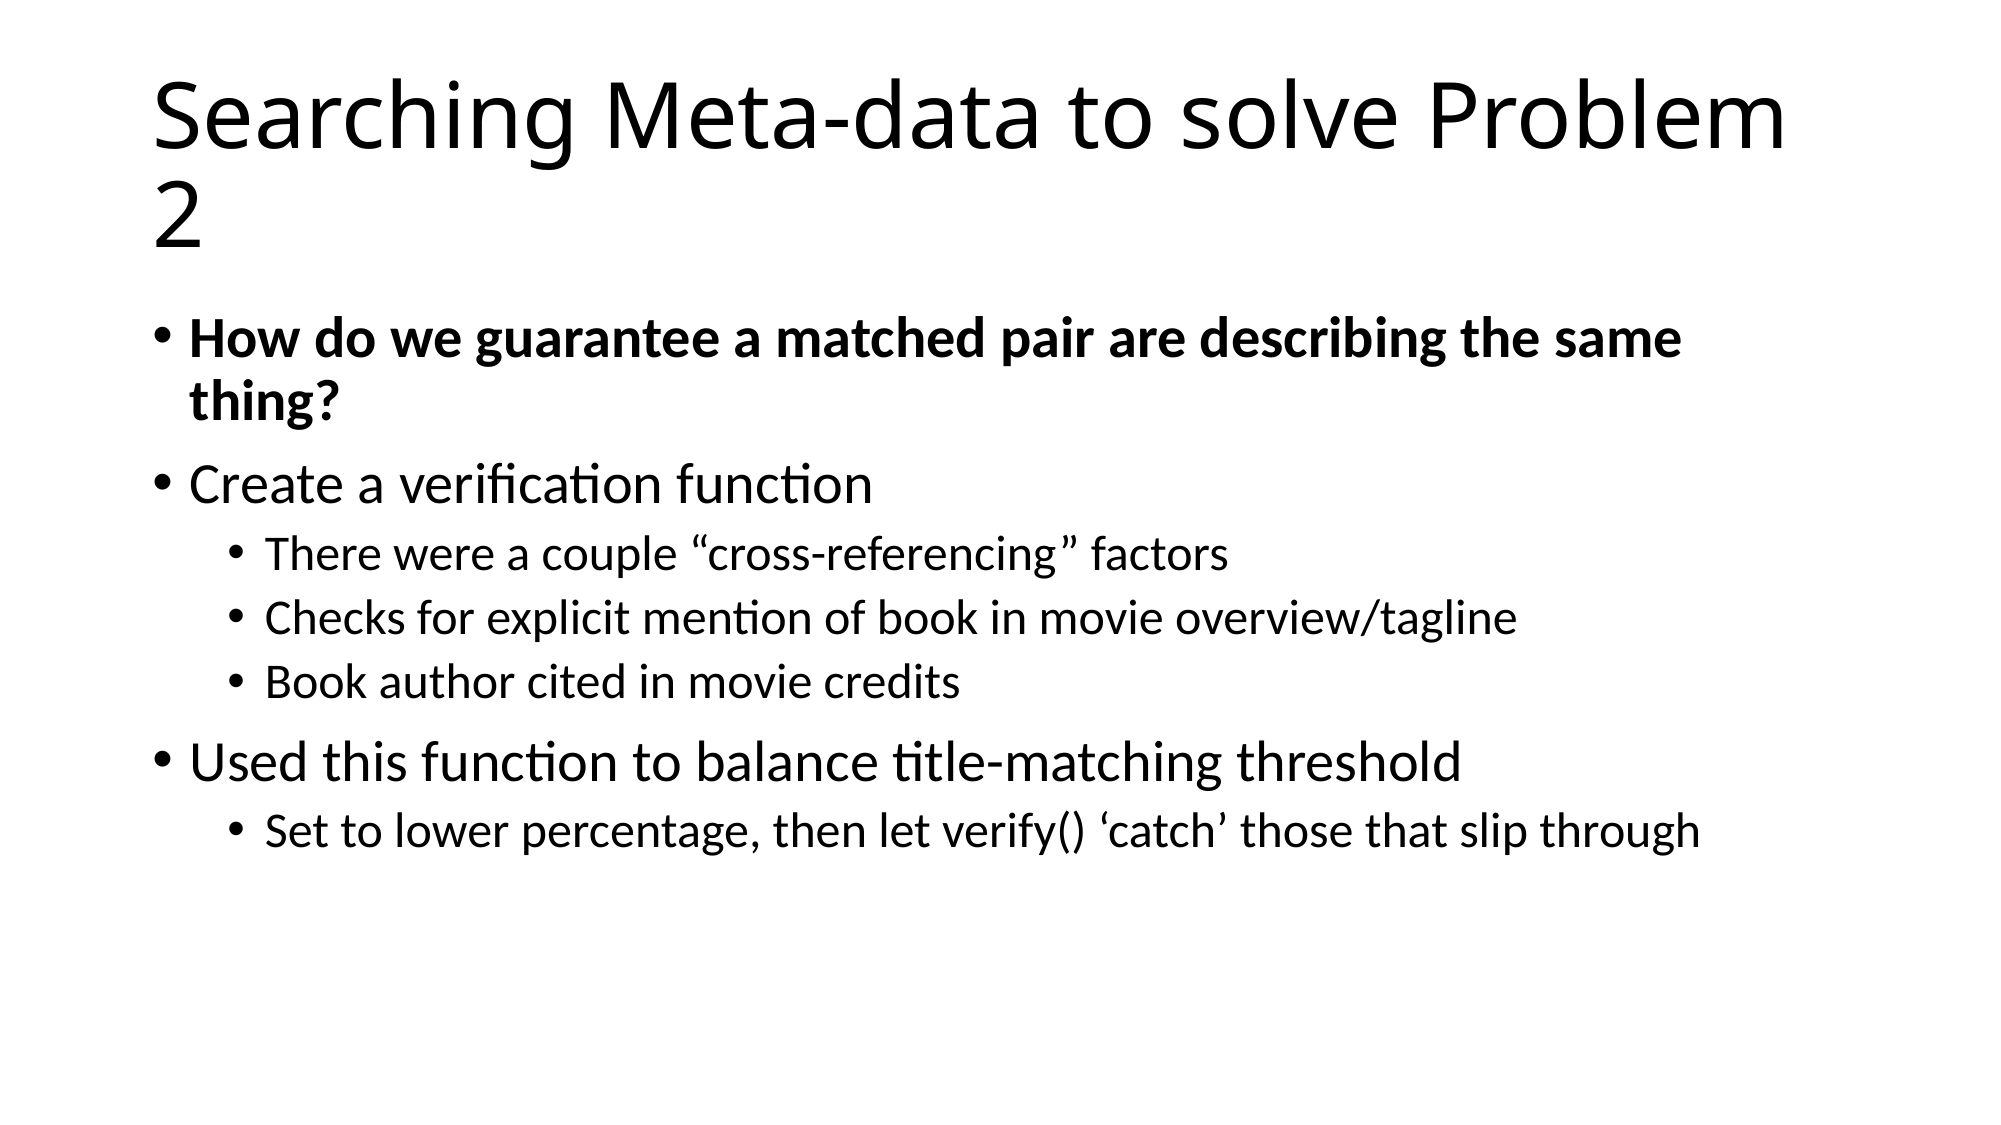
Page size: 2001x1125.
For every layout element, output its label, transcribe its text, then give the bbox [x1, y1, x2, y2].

title Searching Meta-data to solve Problem 2 [137, 59, 1863, 278]
list How do we guarantee a matched pair are describing the same thing? Create a verification function There were a couple “cross-referencing” factors Checks for explicit mention of book in movie overview/tagline Book author cited in movie credits Used this function to balance title-matching threshold Set to lower percentage, then let verify() ‘catch’ those that slip through [137, 299, 1863, 1014]
